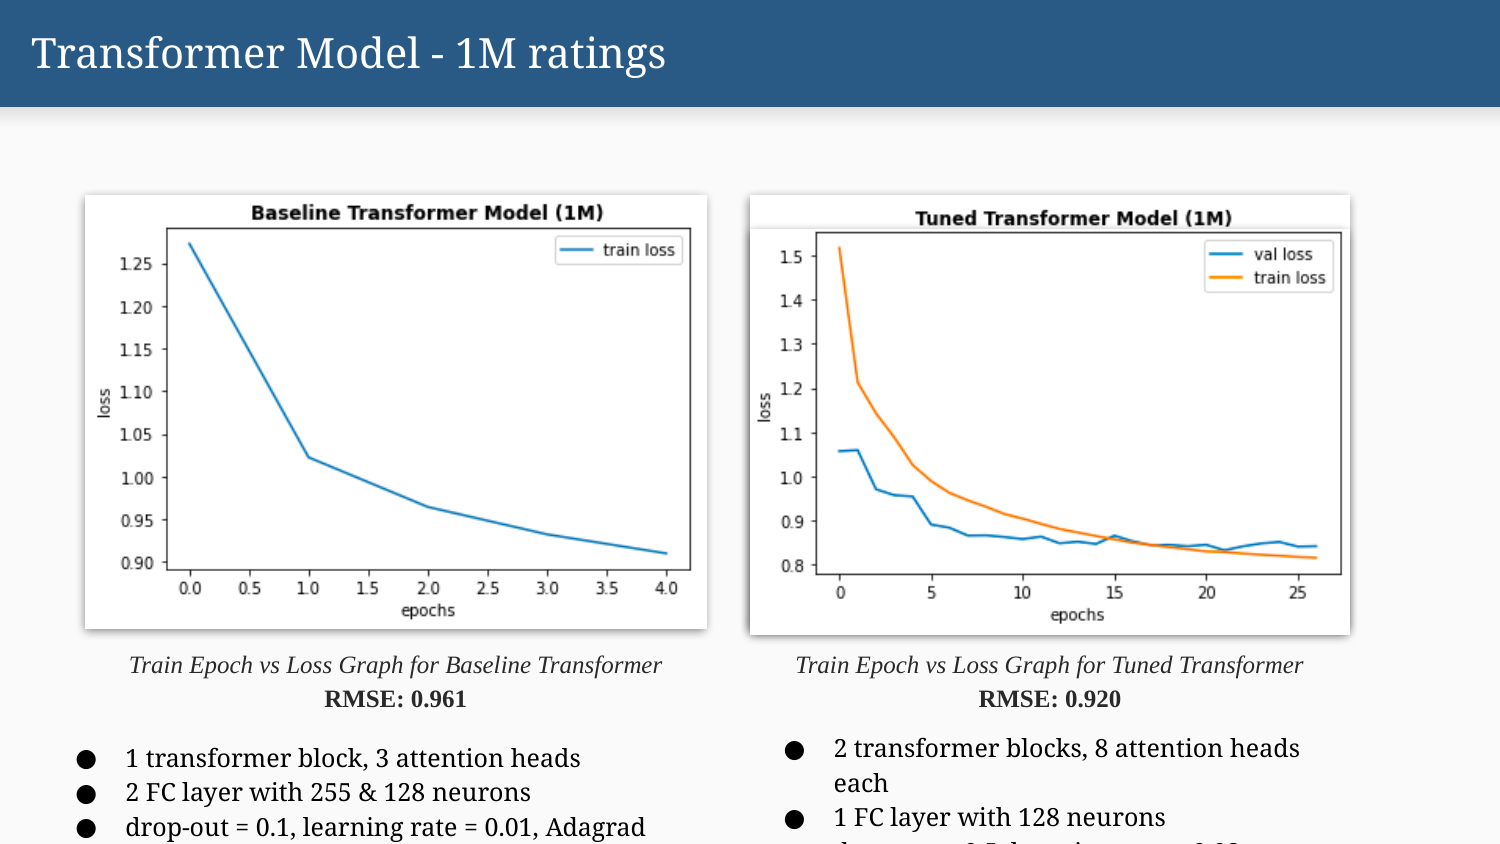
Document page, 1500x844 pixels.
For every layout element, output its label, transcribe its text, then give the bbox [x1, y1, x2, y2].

picture [749, 195, 1351, 635]
text_box Train Epoch vs Loss Graph for Tuned Transformer RMSE: 0.920 [743, 628, 1357, 713]
picture [85, 195, 707, 629]
title Transformer Model - 1M ratings [16, 2, 1464, 102]
text_box 1 transformer block, 3 attention heads 2 FC layer with 255 & 128 neurons drop-out = 0.1, learning rate = 0.01, Adagrad [35, 722, 757, 844]
text_box Train Epoch vs Loss Graph for Baseline Transformer RMSE: 0.961 [89, 638, 703, 722]
text_box 2 transformer blocks, 8 attention heads each 1 FC layer with 128 neurons drop-out = 0.5, learning rate = 0.02, Adagrad [743, 713, 1364, 844]
